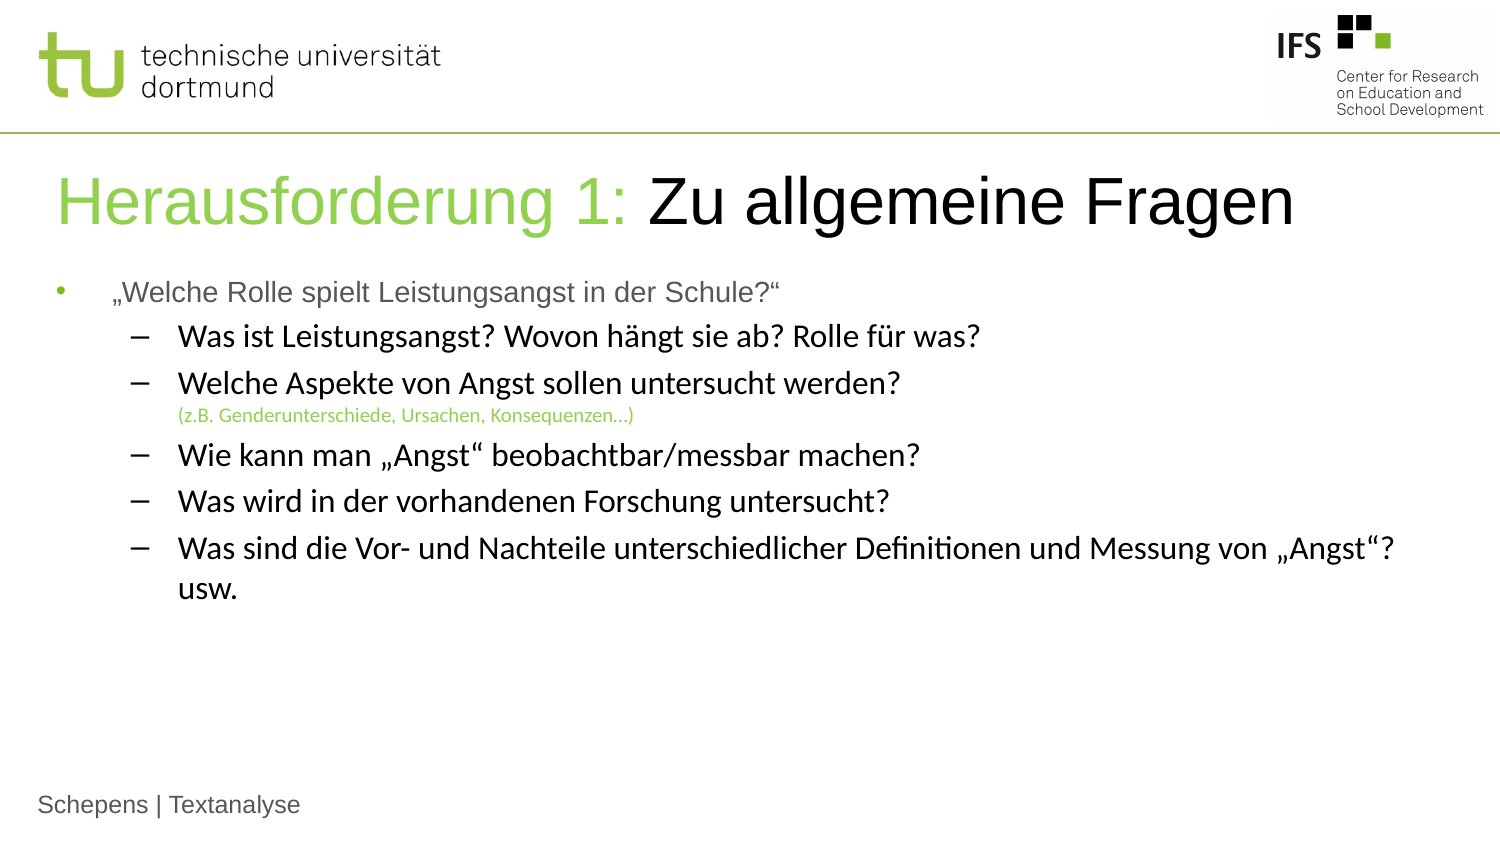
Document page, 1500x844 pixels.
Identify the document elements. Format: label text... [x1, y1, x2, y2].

list „Welche Rolle spielt Leistungsangst in der Schule?“ Was ist Leistungsangst? Wovon hängt sie ab? Rolle für was? Welche Aspekte von Angst sollen untersucht werden? (z.B. Genderunterschiede, Ursachen, Konsequenzen…) Wie kann man „Angst“ beobachtbar/messbar machen? Was wird in der vorhandenen Forschung untersucht? Was sind die Vor- und Nachteile unterschiedlicher Definitionen und Messung von „Angst“? usw. [41, 244, 1459, 777]
picture [9, 2, 476, 132]
title Herausforderung 1: Zu allgemeine Fragen [41, 150, 1459, 233]
picture [1271, 10, 1491, 126]
